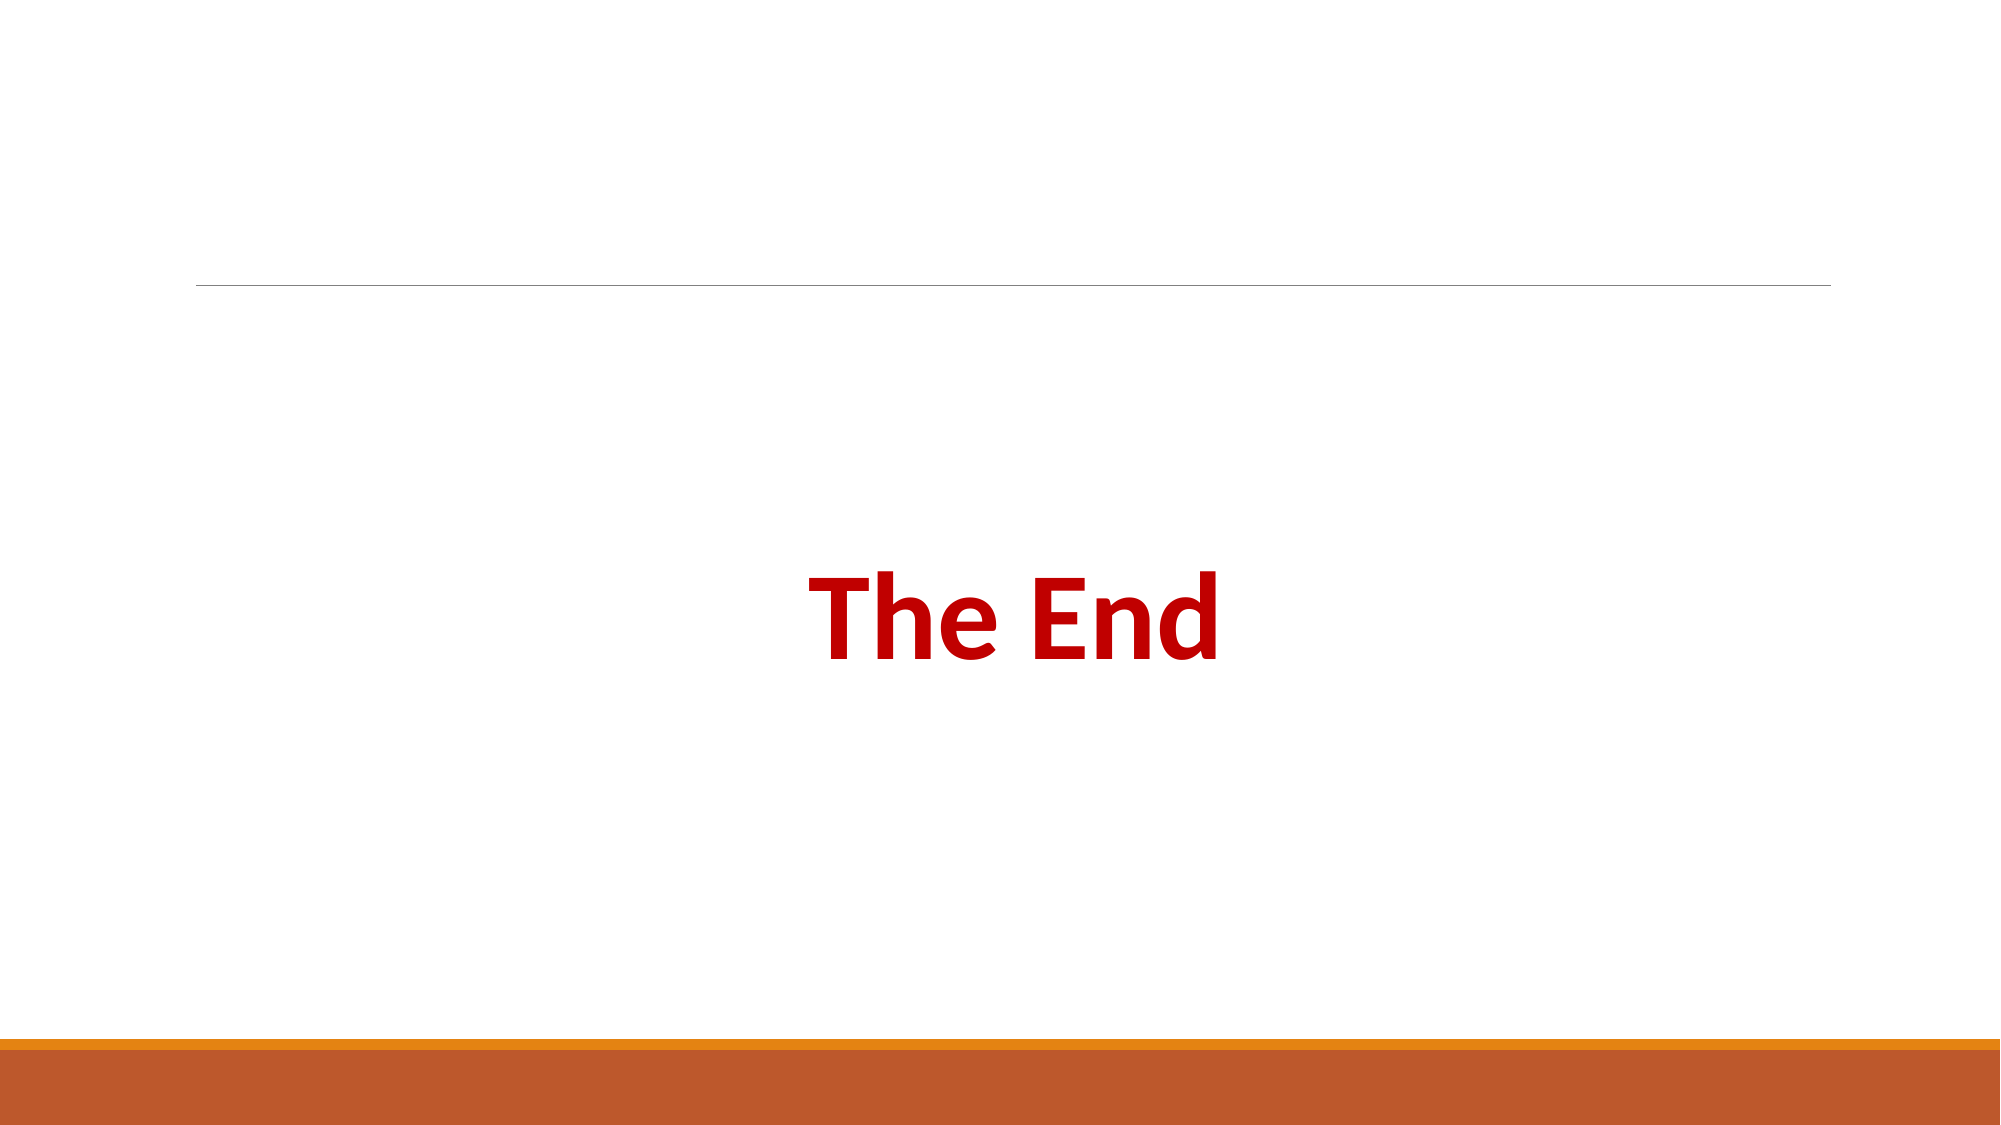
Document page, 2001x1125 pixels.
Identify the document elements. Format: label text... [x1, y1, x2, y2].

text_box The End [201, 317, 1830, 807]
